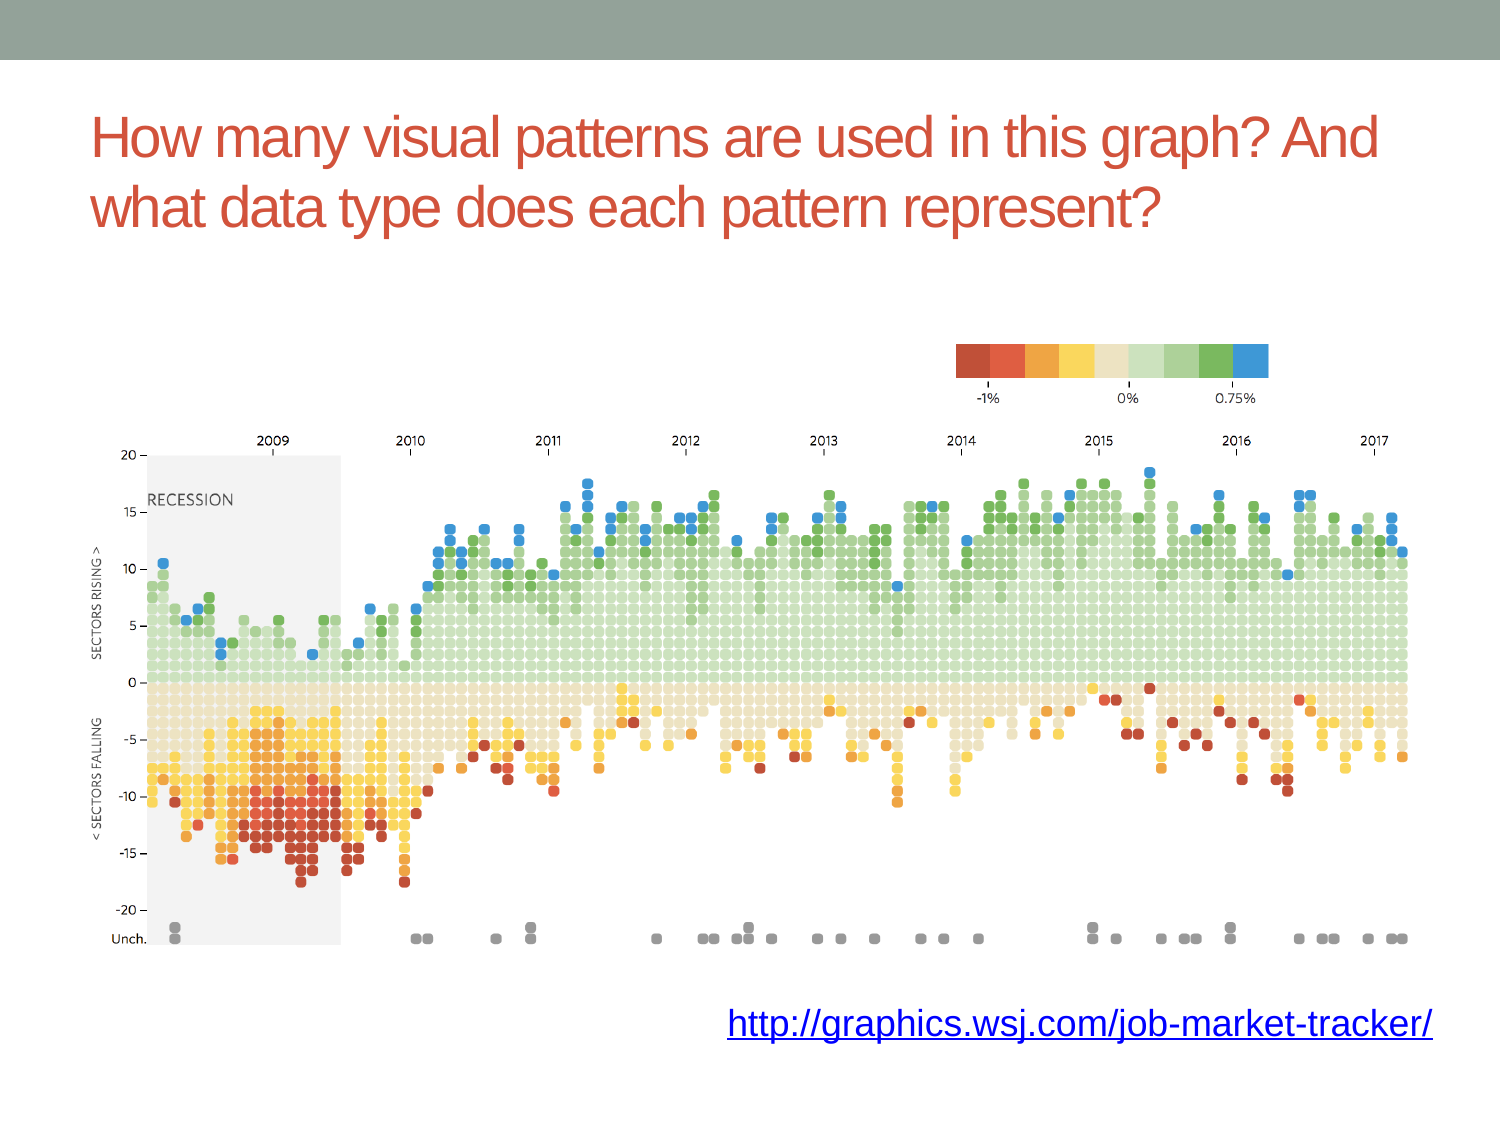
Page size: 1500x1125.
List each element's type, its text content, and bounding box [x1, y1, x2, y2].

text_box http://graphics.wsj.com/job-market-tracker/ [712, 991, 1463, 1051]
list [75, 337, 1426, 965]
title How many visual patterns are used in this graph? And what data type does each pattern represent? [75, 87, 1425, 250]
